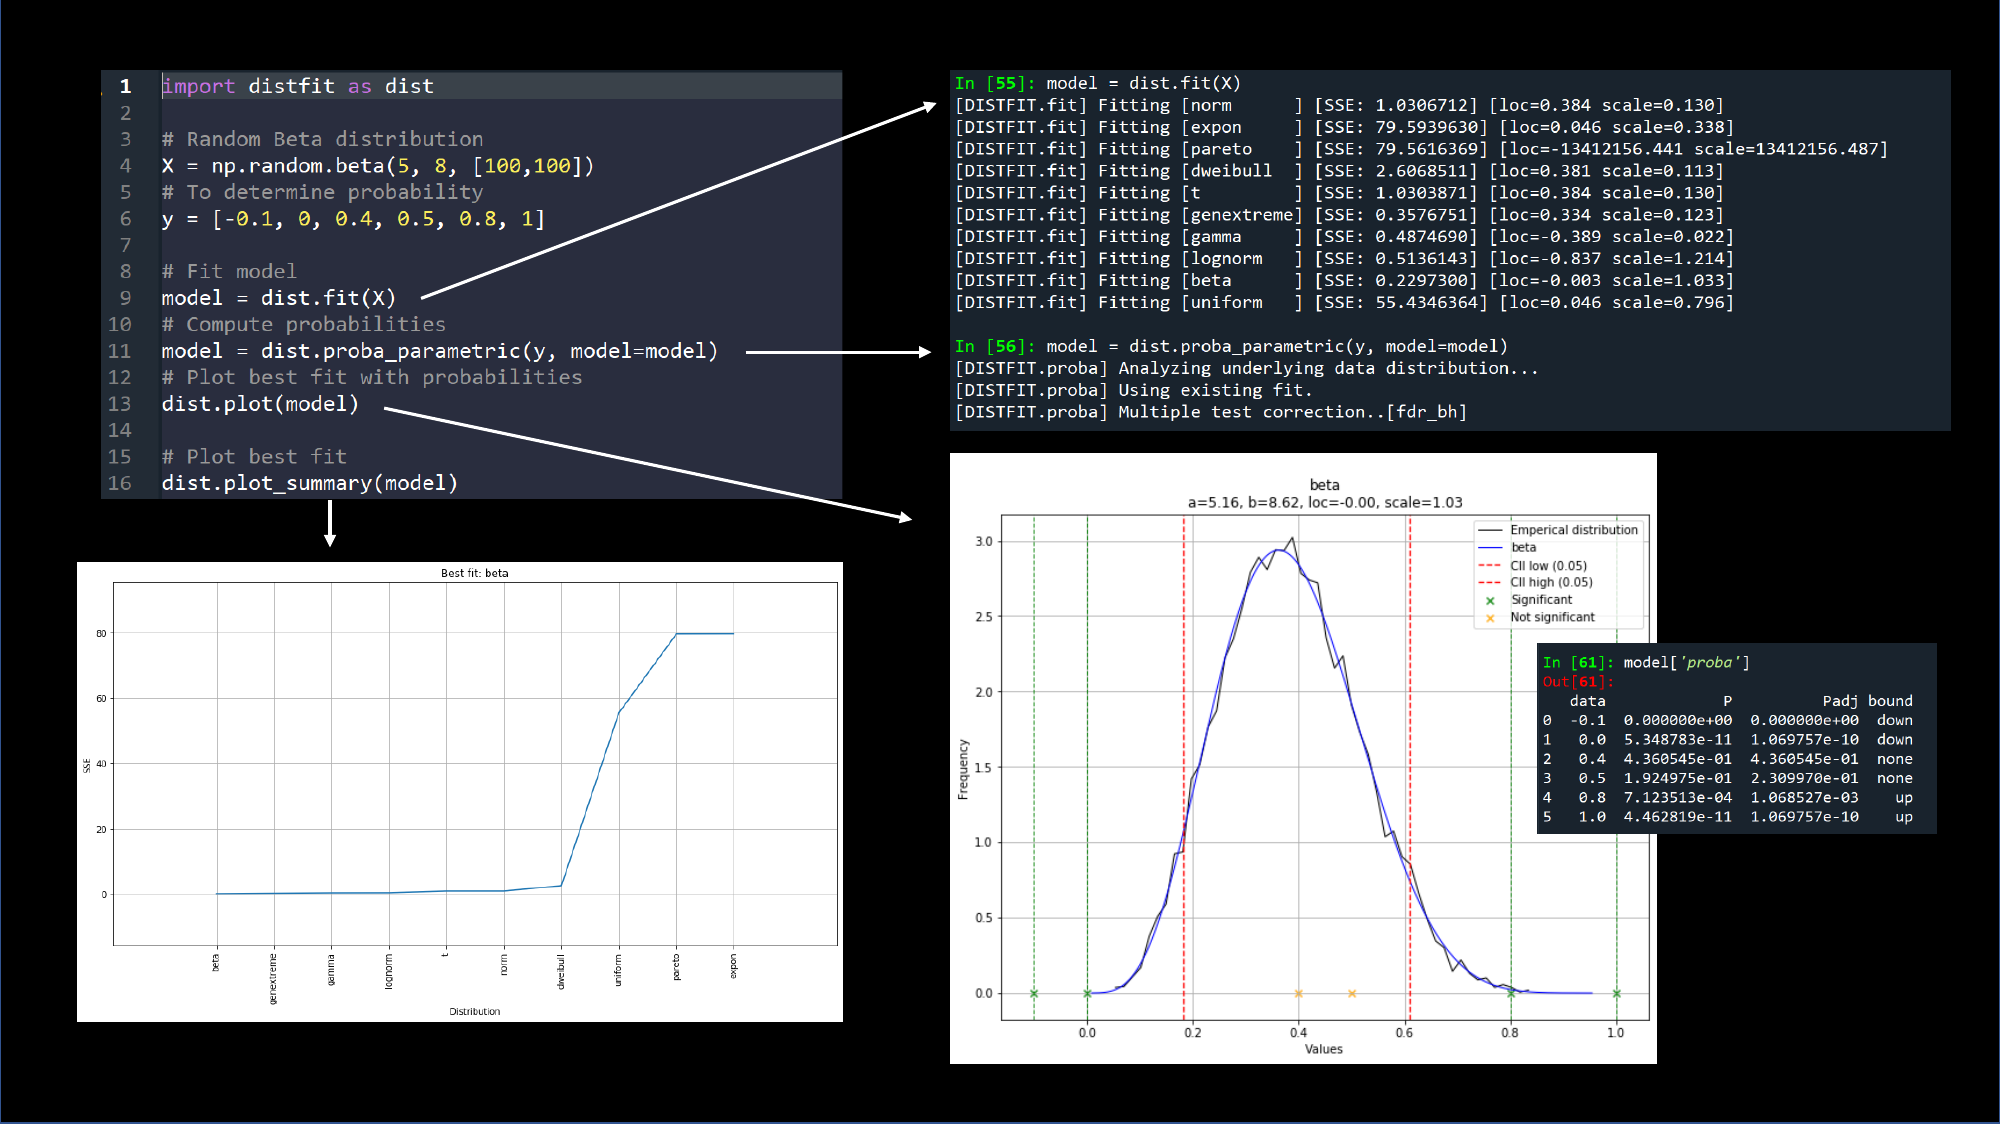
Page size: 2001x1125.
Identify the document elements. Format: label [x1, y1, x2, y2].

text_box [0, 0, 2000, 1124]
picture [950, 453, 1937, 1064]
picture [950, 70, 1951, 431]
picture [77, 562, 843, 1022]
text_box [421, 102, 937, 299]
text_box [384, 408, 913, 520]
picture [101, 70, 843, 499]
